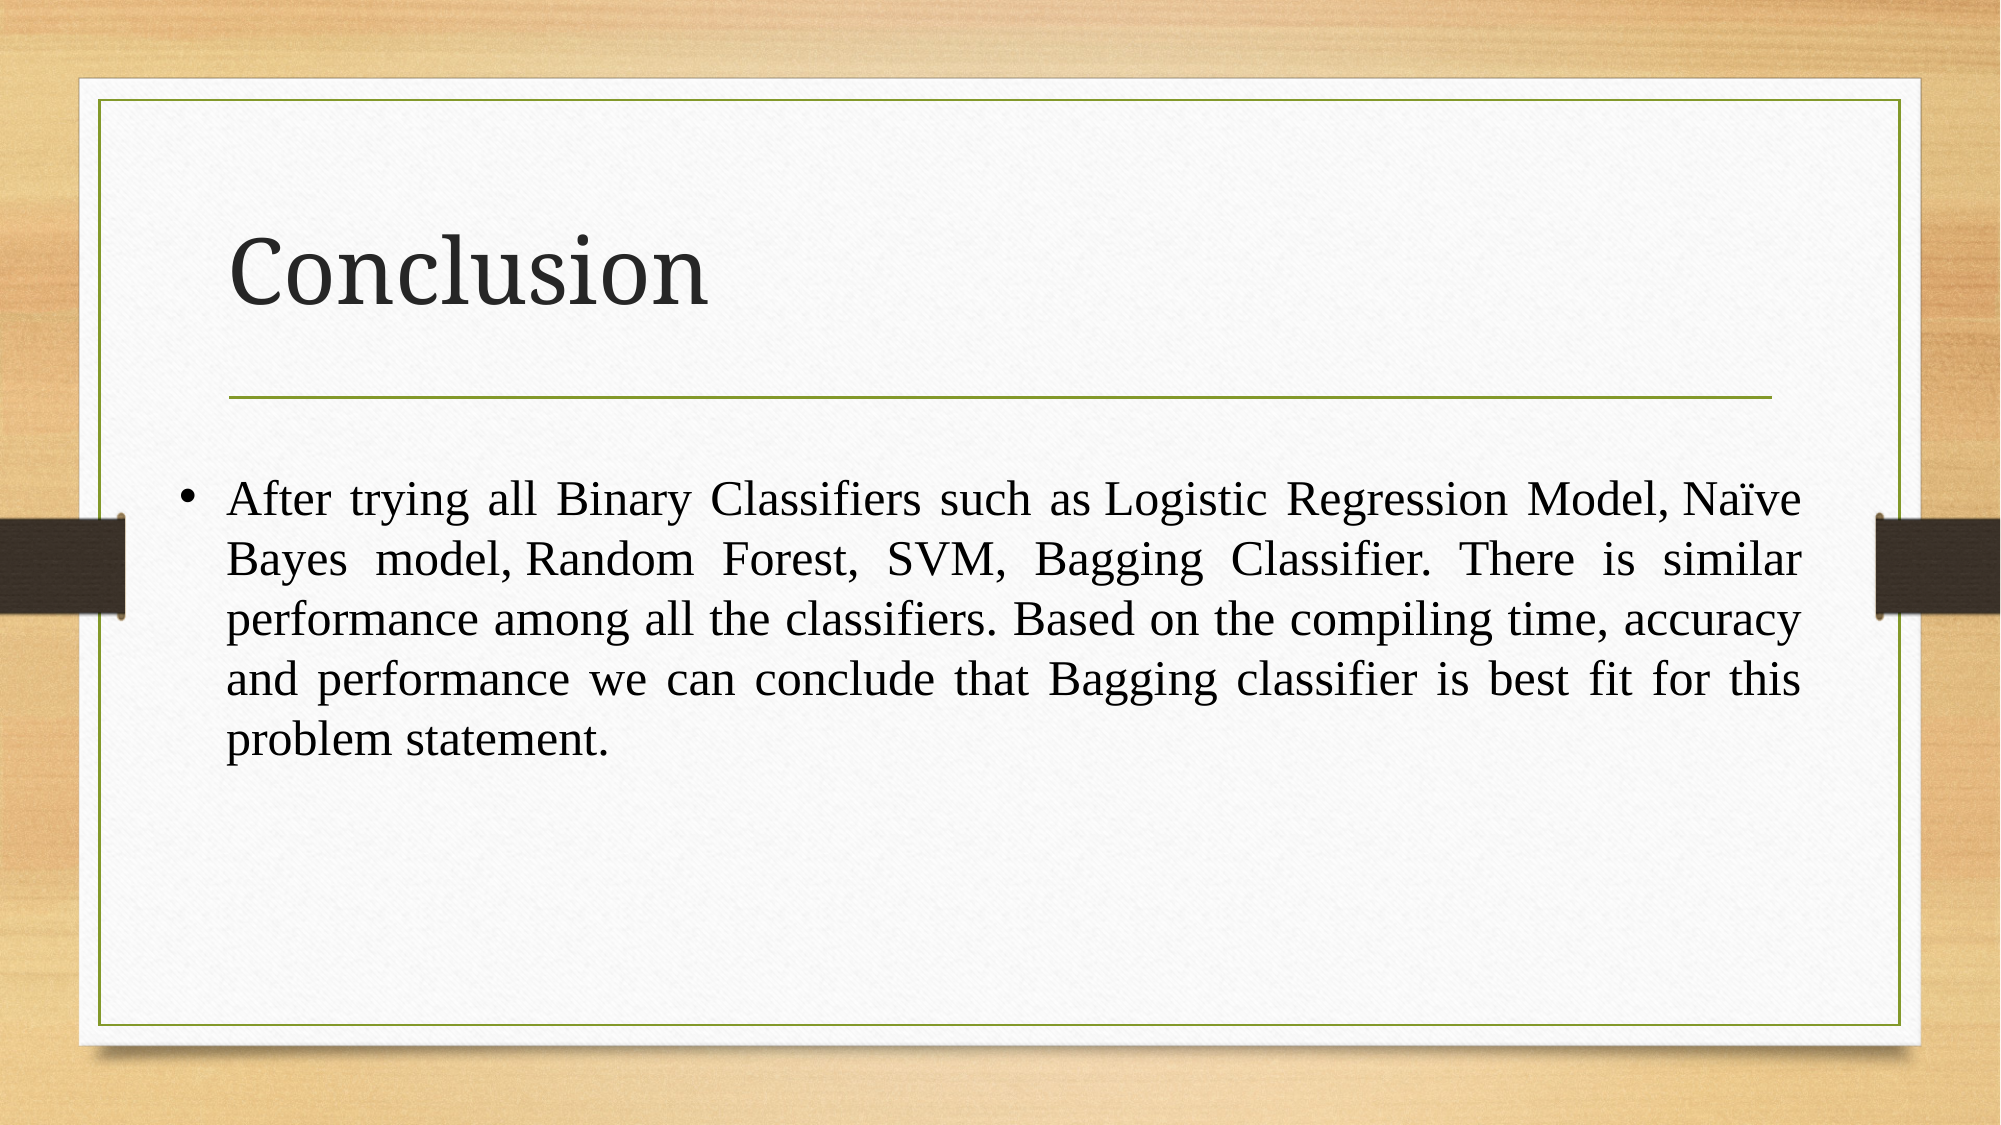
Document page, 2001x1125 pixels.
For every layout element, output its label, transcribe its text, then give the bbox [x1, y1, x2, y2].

picture [0, 0, 2001, 1125]
text_box After trying all Binary Classifiers such as Logistic Regression Model, Naïve Bayes model, Random Forest, SVM, Bagging Classifier. There is similar performance among all the classifiers. Based on the compiling time, accuracy and performance we can conclude that Bagging classifier is best fit for this problem statement. [164, 458, 1819, 834]
title Conclusion [212, 161, 1788, 375]
